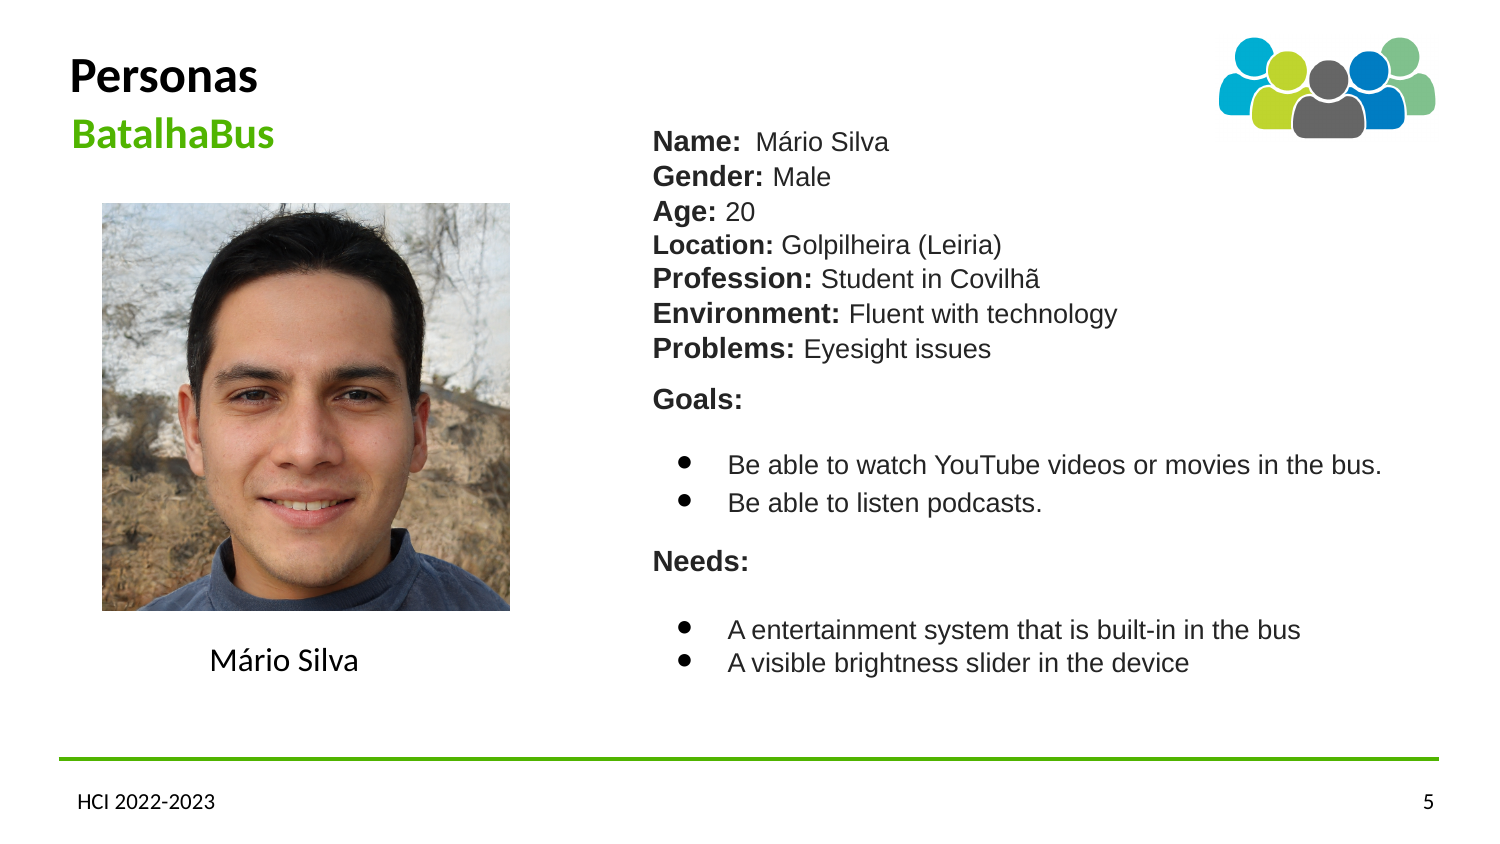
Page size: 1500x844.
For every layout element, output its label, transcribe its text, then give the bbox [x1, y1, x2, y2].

text_box HCI 2022-2023 [66, 781, 473, 820]
text_box Personas [58, 41, 343, 109]
text_box Goals: Be able to watch YouTube videos or movies in the bus. Be able to listen podcasts. Needs: A entertainment system that is built-in in the bus A visible brightness slider in the device [637, 365, 1470, 728]
text_box Name: Mário Silva Gender: Male Age: 20 Location: Golpilheira (Leiria) Profession: Student in Covilhã Environment: Fluent with technology Problems: Eyesight issues [637, 105, 1168, 365]
text_box Mário Silva [194, 622, 459, 693]
text_box ‹#› [1355, 781, 1446, 820]
text_box BatalhaBus [71, 105, 285, 158]
picture [1214, 34, 1439, 142]
picture [102, 203, 510, 611]
